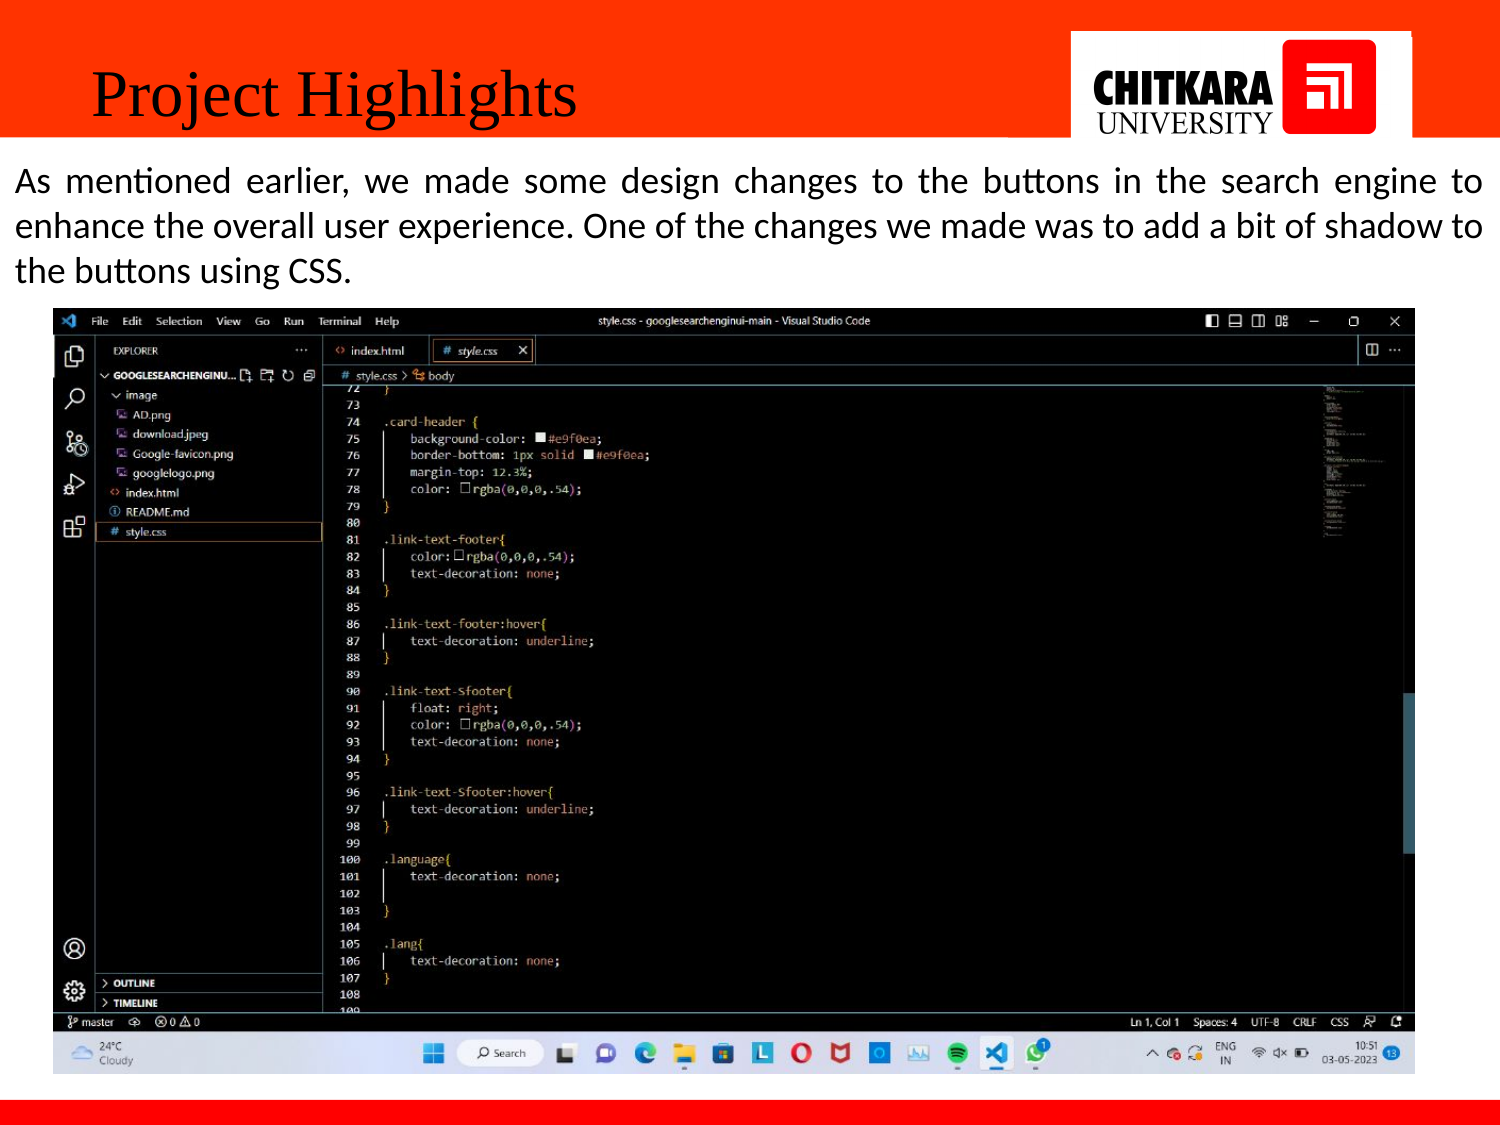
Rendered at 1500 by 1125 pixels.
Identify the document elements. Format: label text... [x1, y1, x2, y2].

text_box Project Highlights [76, 42, 963, 138]
picture [52, 308, 1415, 1075]
text_box As mentioned earlier, we made some design changes to the buttons in the search engine to enhance the overall user experience. One of the changes we made was to add a bit of shadow to the buttons using CSS. [0, 148, 1500, 299]
picture [1074, 37, 1391, 138]
